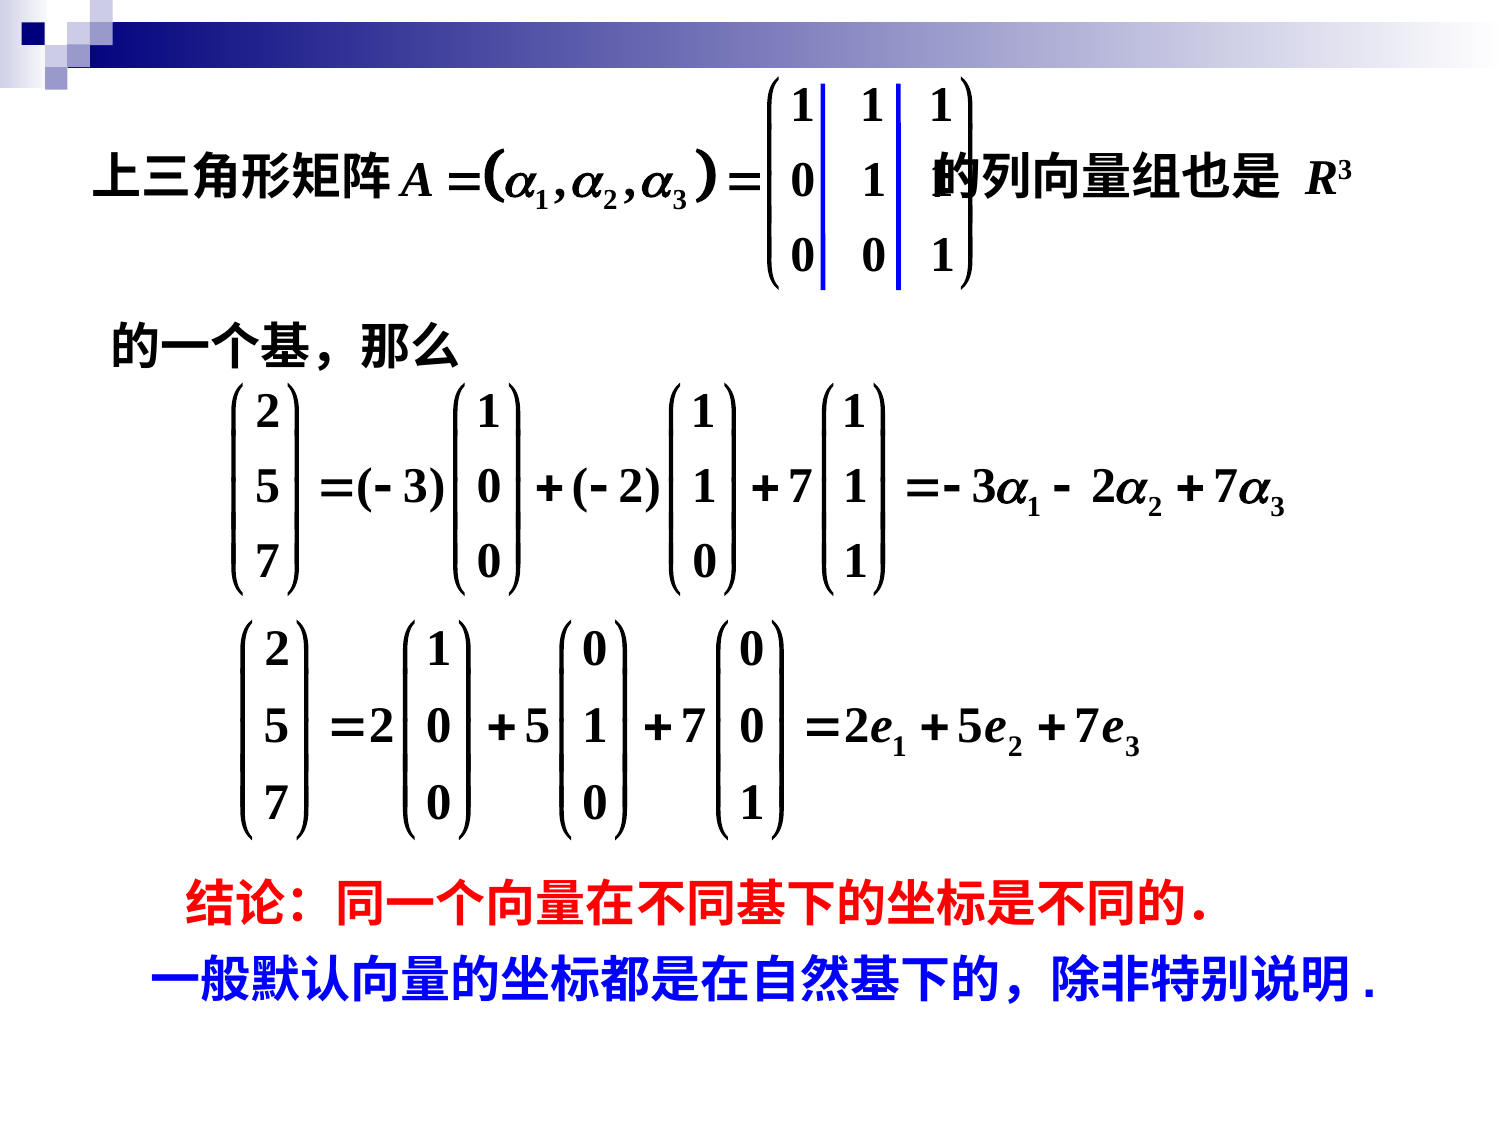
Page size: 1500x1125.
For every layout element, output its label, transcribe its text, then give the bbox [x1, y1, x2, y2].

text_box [221, 373, 1295, 603]
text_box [389, 66, 986, 297]
text_box 结论：同一个向量在不同基下的坐标是不同的． [171, 857, 1376, 939]
text_box 一般默认向量的坐标都是在自然基下的，除非特别说明. [135, 940, 1435, 1016]
text_box 上三角形矩阵 的列向量组也是 R3 的一个基，那么 [76, 137, 1427, 382]
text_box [229, 609, 1152, 850]
